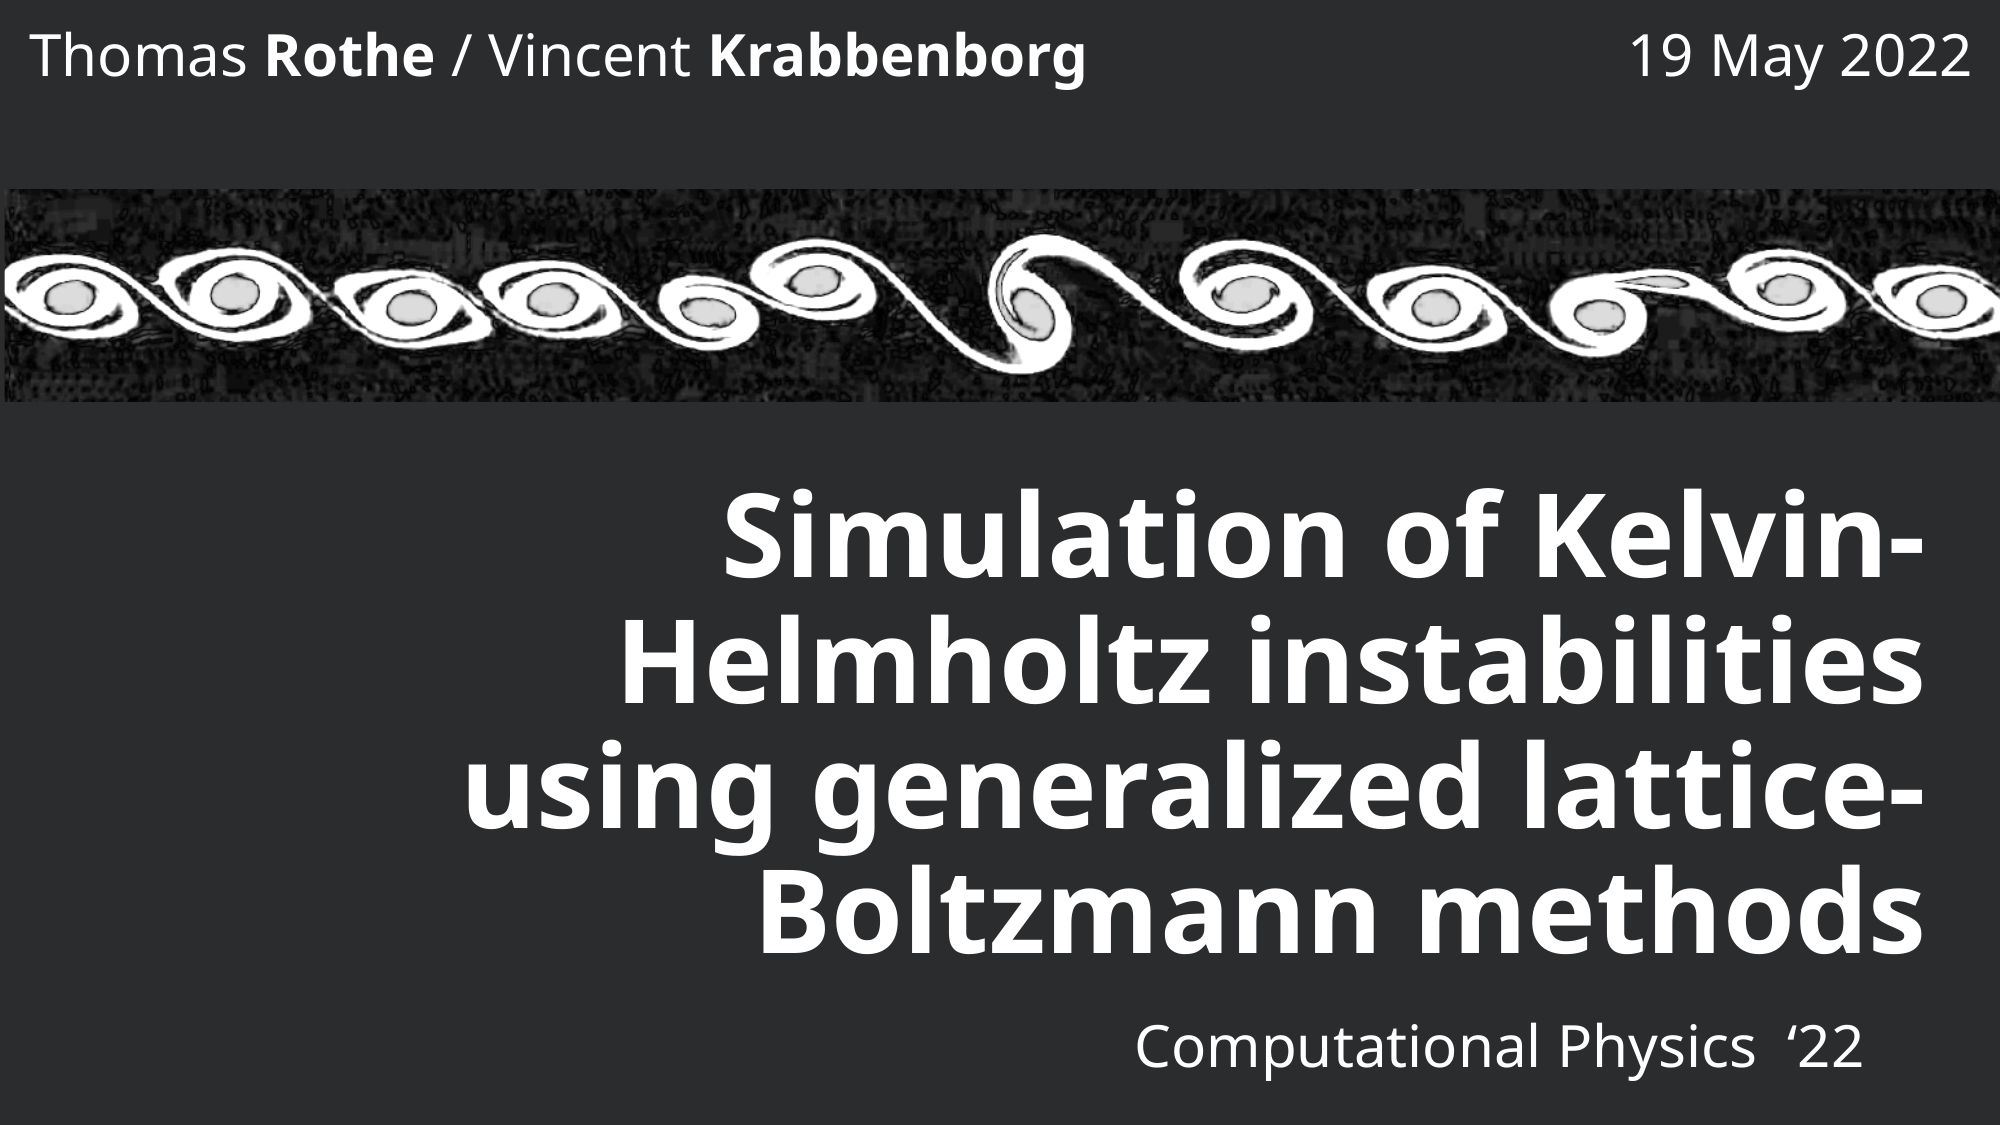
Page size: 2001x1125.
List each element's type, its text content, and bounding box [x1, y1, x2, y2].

picture [4, 189, 2000, 402]
title Simulation of Kelvin-Helmholtz instabilities using generalized lattice-Boltzmann methods [442, 459, 1943, 987]
text_box 19 May 2022 [1612, 10, 2000, 96]
text_box Computational Physics ‘22 [1120, 1001, 1943, 1087]
text_box Thomas Rothe / Vincent Krabbenborg [14, 10, 1349, 96]
